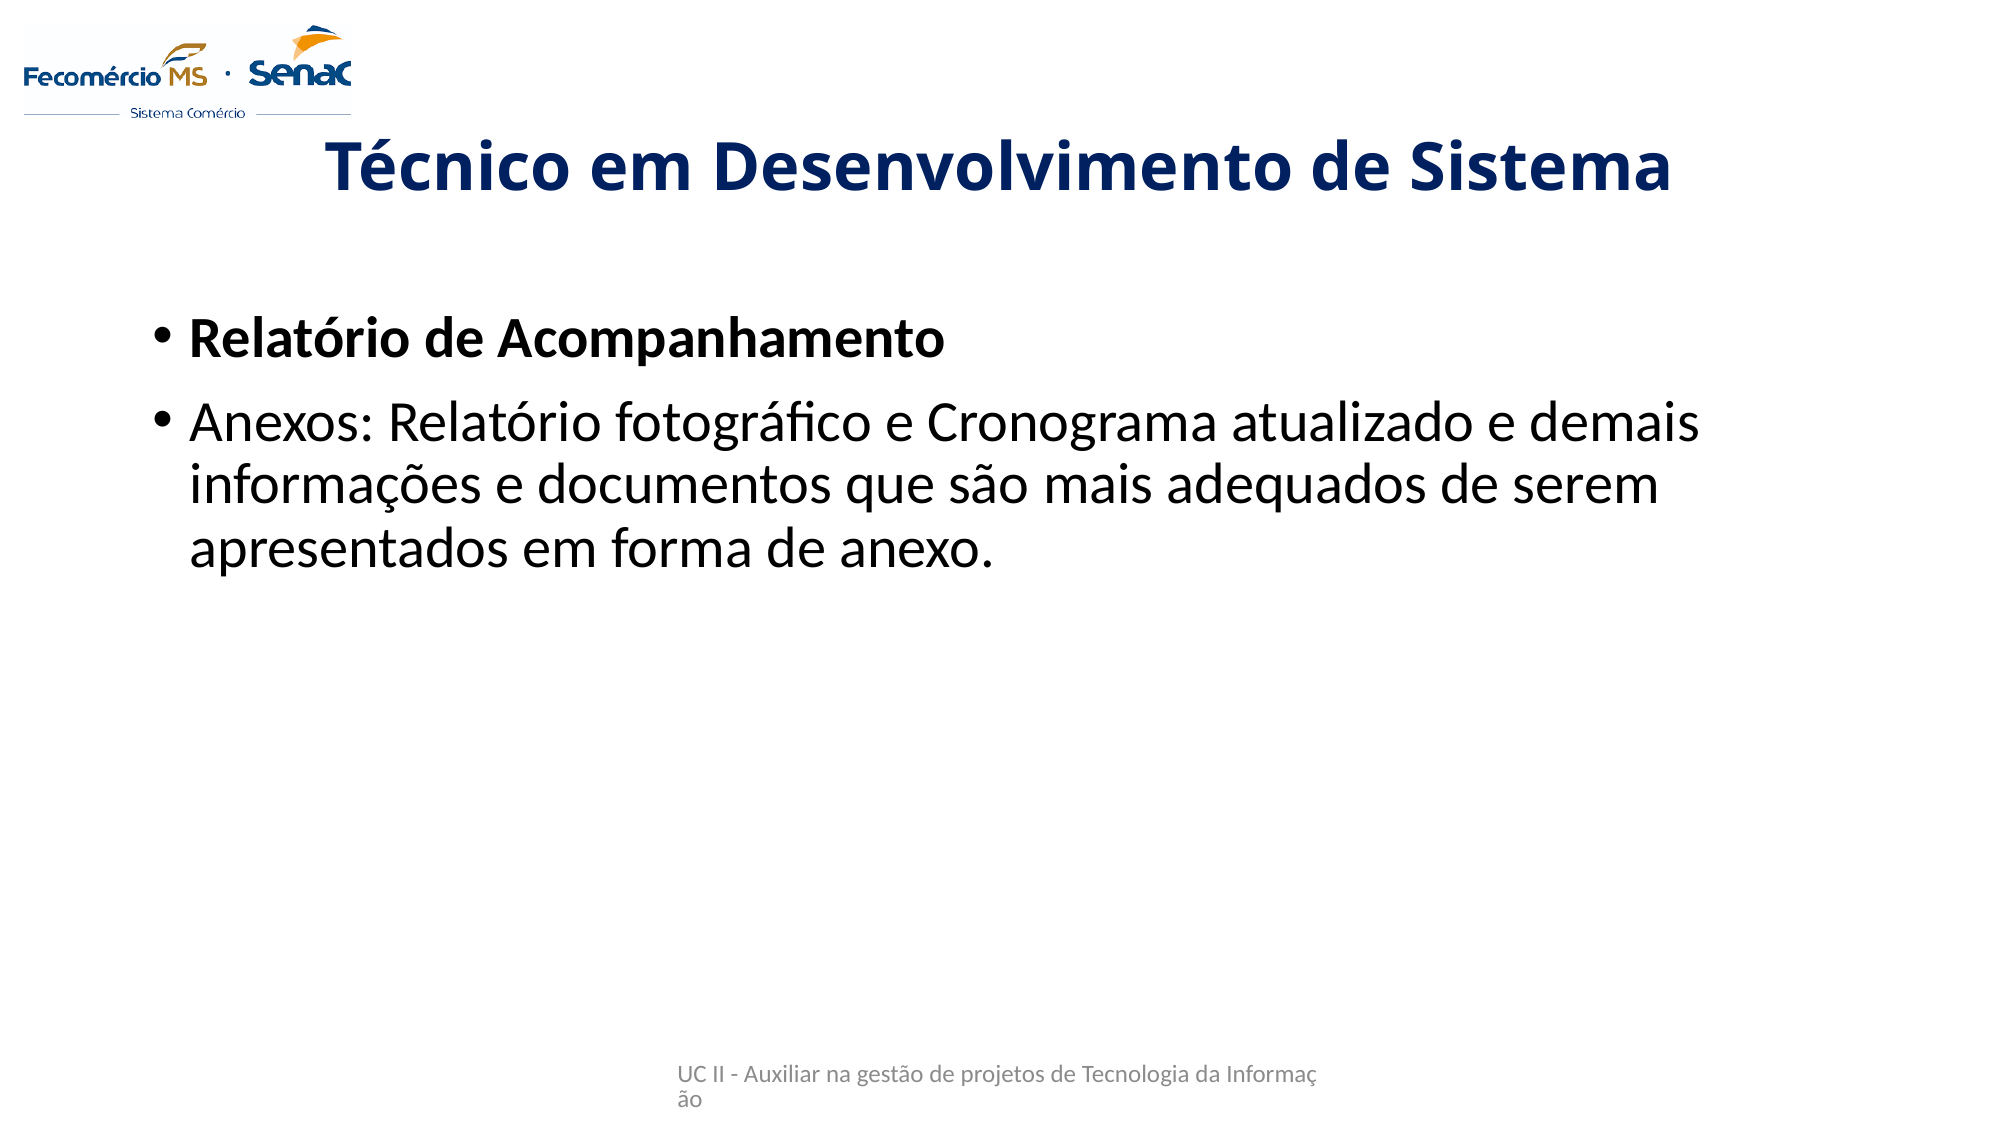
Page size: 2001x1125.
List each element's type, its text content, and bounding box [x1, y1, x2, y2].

footer UC II - Auxiliar na gestão de projetos de Tecnologia da Informação [662, 1042, 1338, 1103]
title Técnico em Desenvolvimento de Sistema [137, 59, 1863, 278]
list Relatório de Acompanhamento Anexos: Relatório fotográfico e Cronograma atualizado e demais informações e documentos que são mais adequados de serem apresentados em forma de anexo. [137, 299, 1863, 1014]
picture [24, 25, 351, 118]
